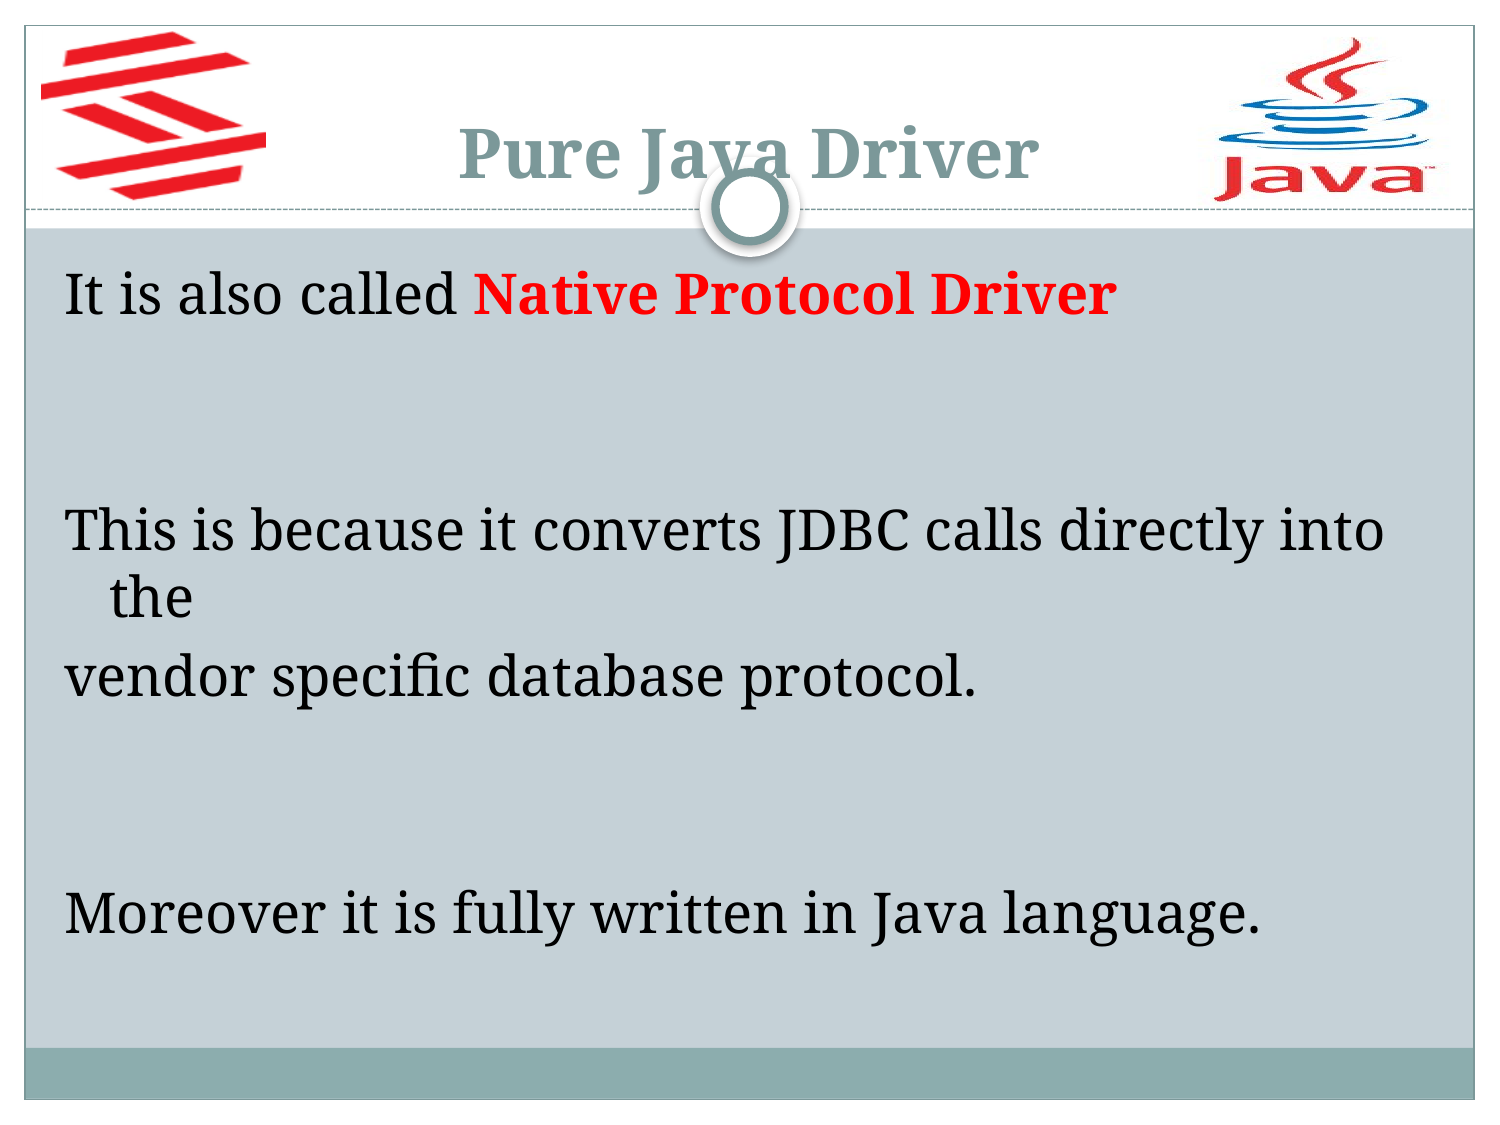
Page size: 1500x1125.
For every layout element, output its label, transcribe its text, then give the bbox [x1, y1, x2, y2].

list It is also called Native Protocol Driver This is because it converts JDBC calls directly into the vendor specific database protocol. Moreover it is fully written in Java language. [49, 250, 1445, 1001]
picture [40, 30, 266, 209]
title Pure Java Driver [272, 37, 1157, 200]
picture [1163, 30, 1471, 209]
